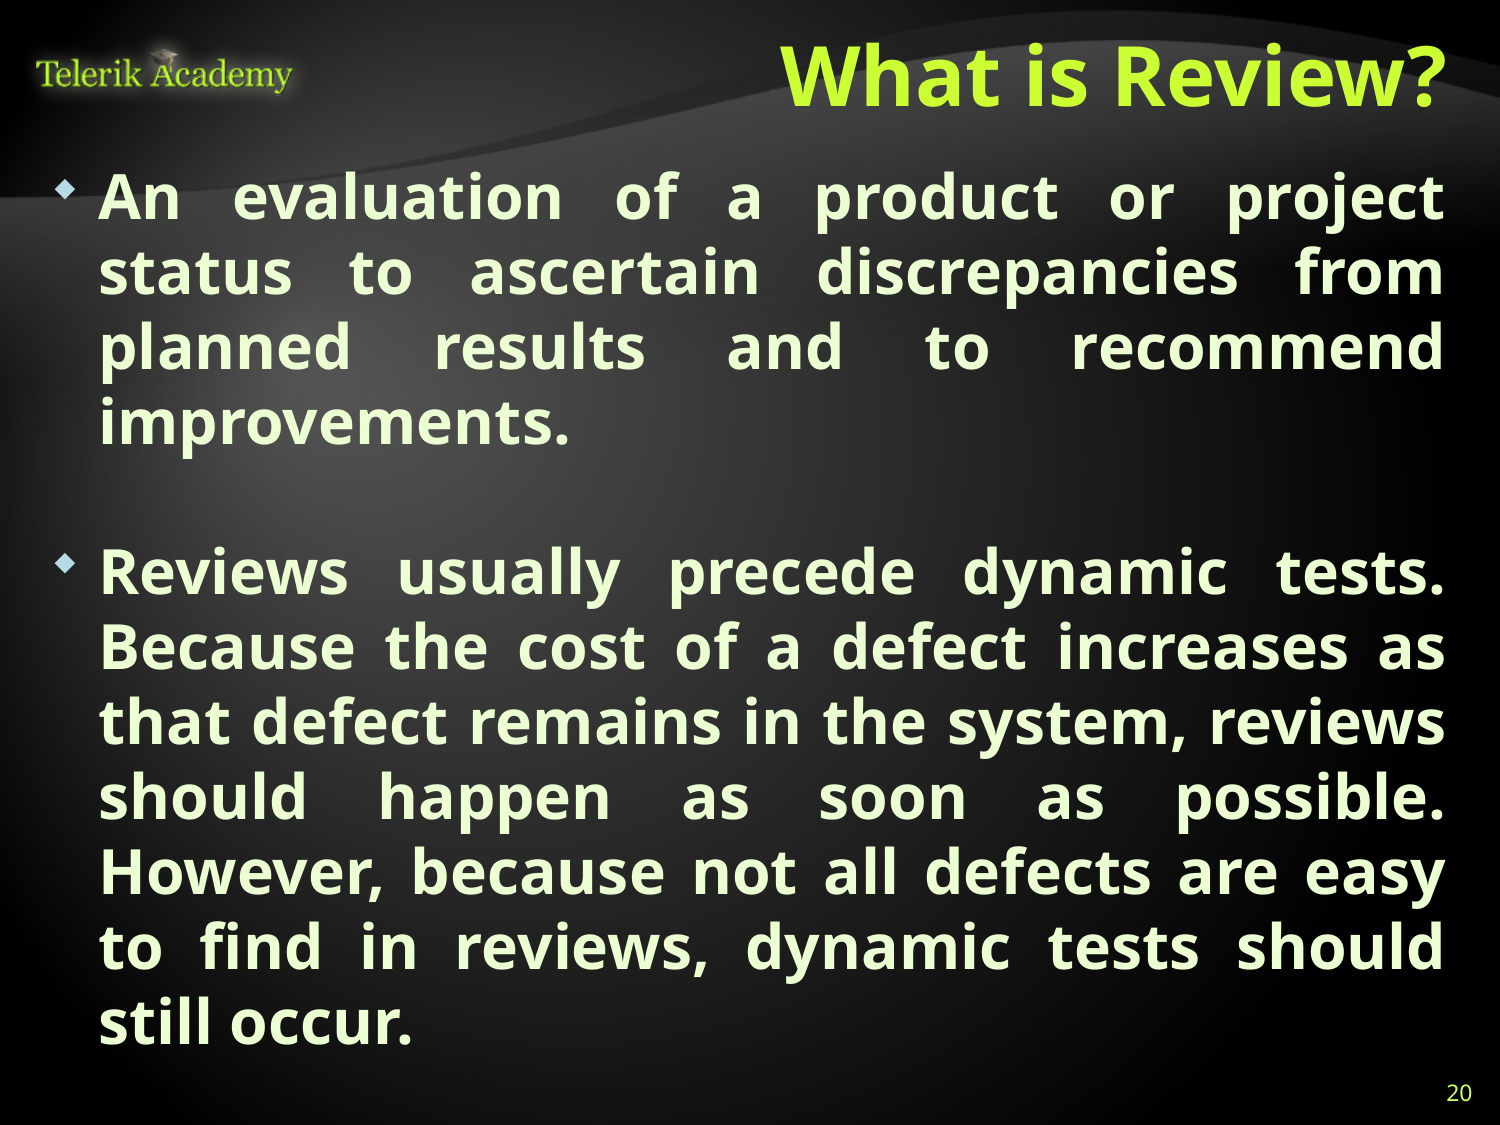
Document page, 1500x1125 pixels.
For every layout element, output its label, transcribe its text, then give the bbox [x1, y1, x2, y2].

slide_number 20 [1412, 1074, 1488, 1113]
list An evaluation of a product or project status to ascertain discrepancies from planned results and to recommend improvements. Reviews usually precede dynamic tests. Because the cost of a defect increases as that defect remains in the system, reviews should happen as soon as possible. However, because not all defects are easy to find in reviews, dynamic tests should still occur. [37, 149, 1463, 1113]
title What is Review? [300, 12, 1463, 149]
picture [0, 0, 1500, 1125]
